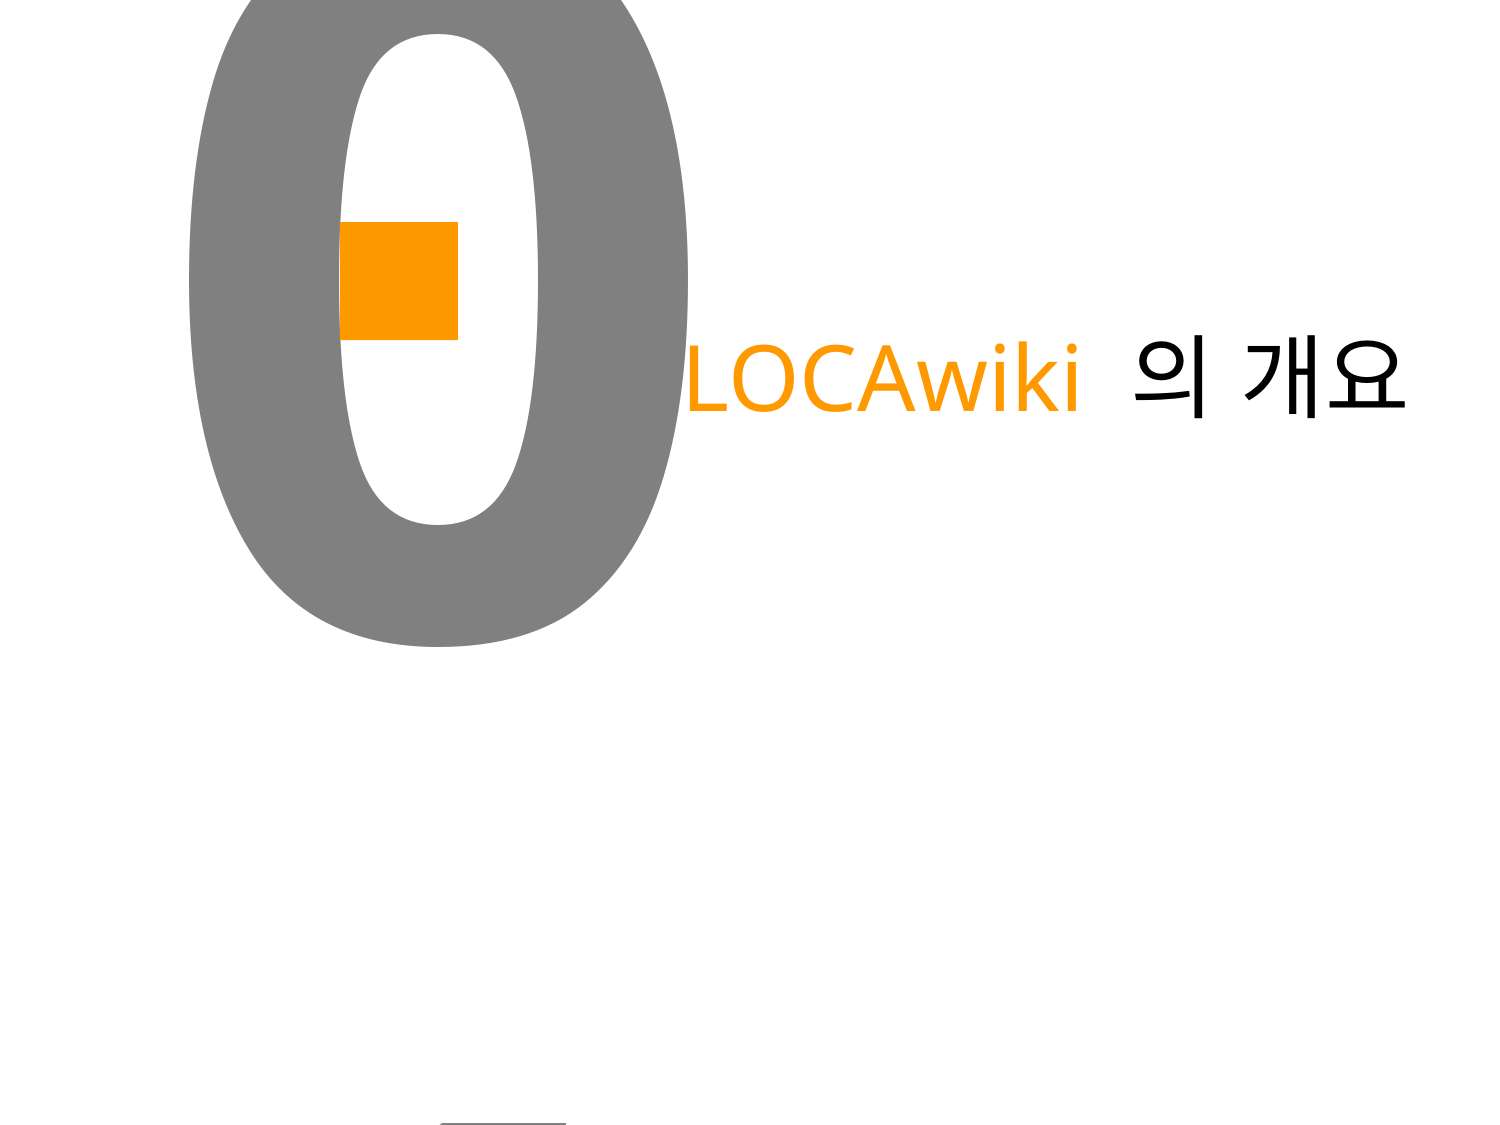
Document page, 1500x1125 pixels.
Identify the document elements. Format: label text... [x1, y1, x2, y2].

text_box 01 [0, 468, 1020, 1125]
title LOCAwiki 의 개요 [75, 281, 1425, 469]
text_box [338, 221, 459, 281]
